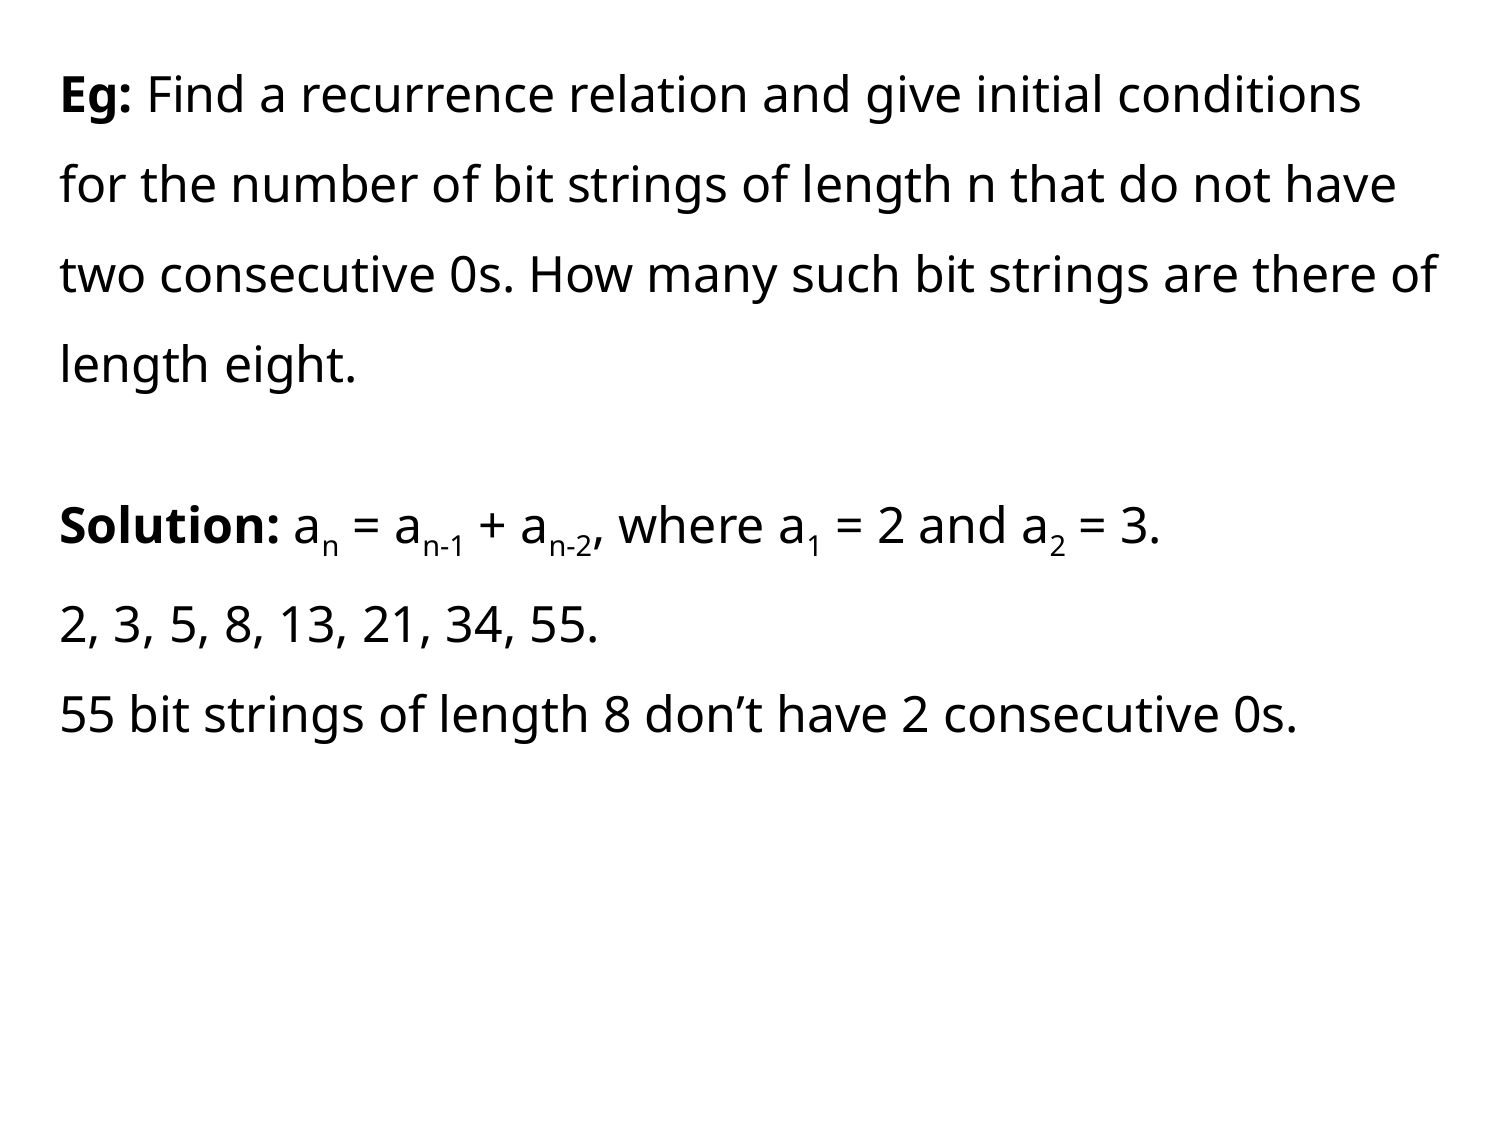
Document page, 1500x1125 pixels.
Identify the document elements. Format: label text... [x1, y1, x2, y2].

text_box Eg: Find a recurrence relation and give initial conditions for the number of bit strings of length n that do not have two consecutive 0s. How many such bit strings are there of length eight. Solution: an = an-1 + an-2, where a1 = 2 and a2 = 3. 2, 3, 5, 8, 13, 21, 34, 55. 55 bit strings of length 8 don’t have 2 consecutive 0s. [44, 17, 1455, 1017]
